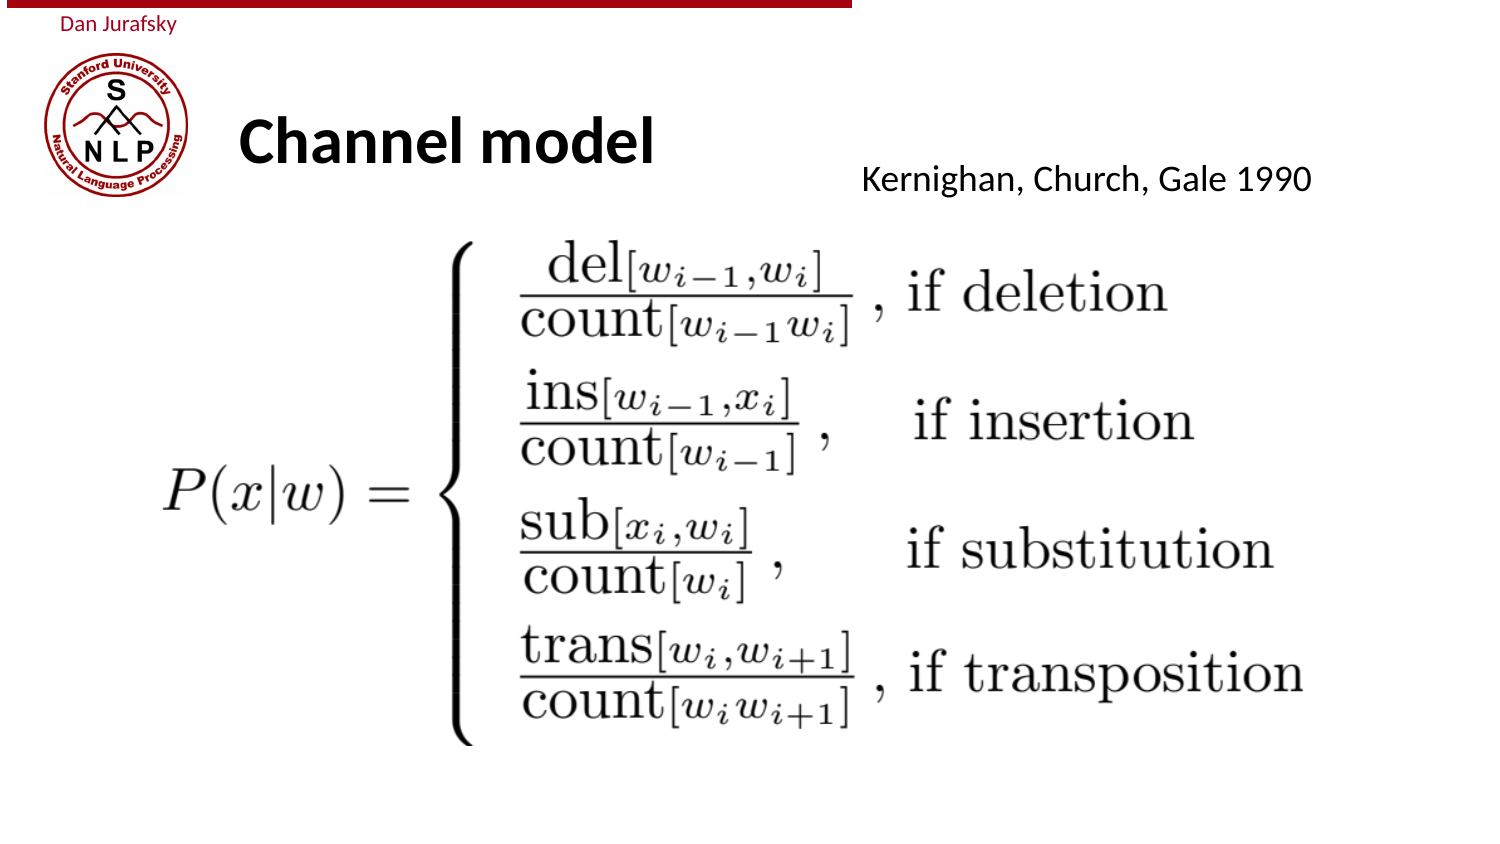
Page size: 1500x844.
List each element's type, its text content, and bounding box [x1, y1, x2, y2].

picture [44, 53, 188, 197]
picture [162, 239, 1303, 746]
text_box Kernighan, Church, Gale 1990 [847, 146, 1439, 207]
text_box Channel model [224, 62, 1450, 185]
